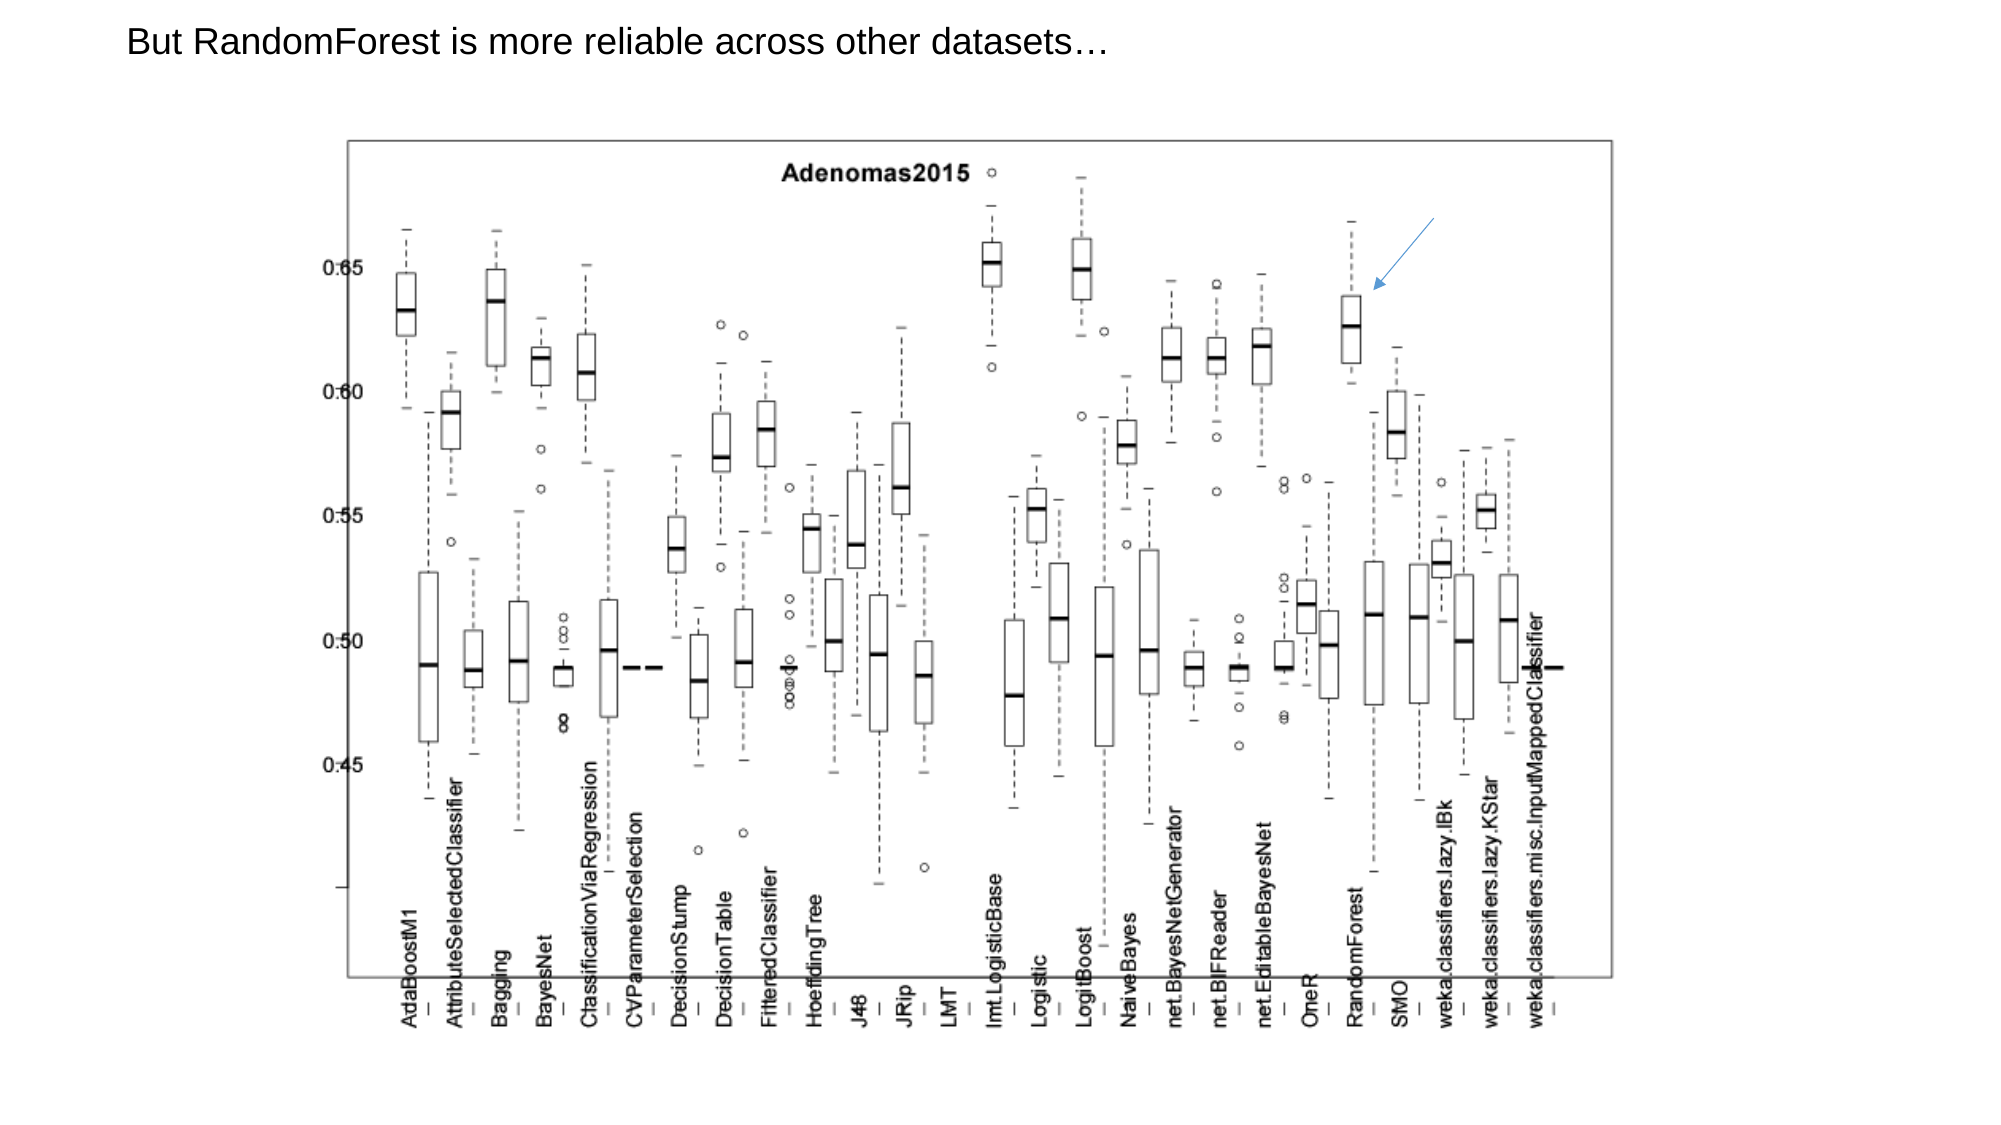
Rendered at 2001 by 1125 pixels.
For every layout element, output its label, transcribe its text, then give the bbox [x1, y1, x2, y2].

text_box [1373, 218, 1434, 291]
picture [285, 72, 1738, 1068]
text_box But RandomForest is more reliable across other datasets… [111, 9, 1126, 70]
